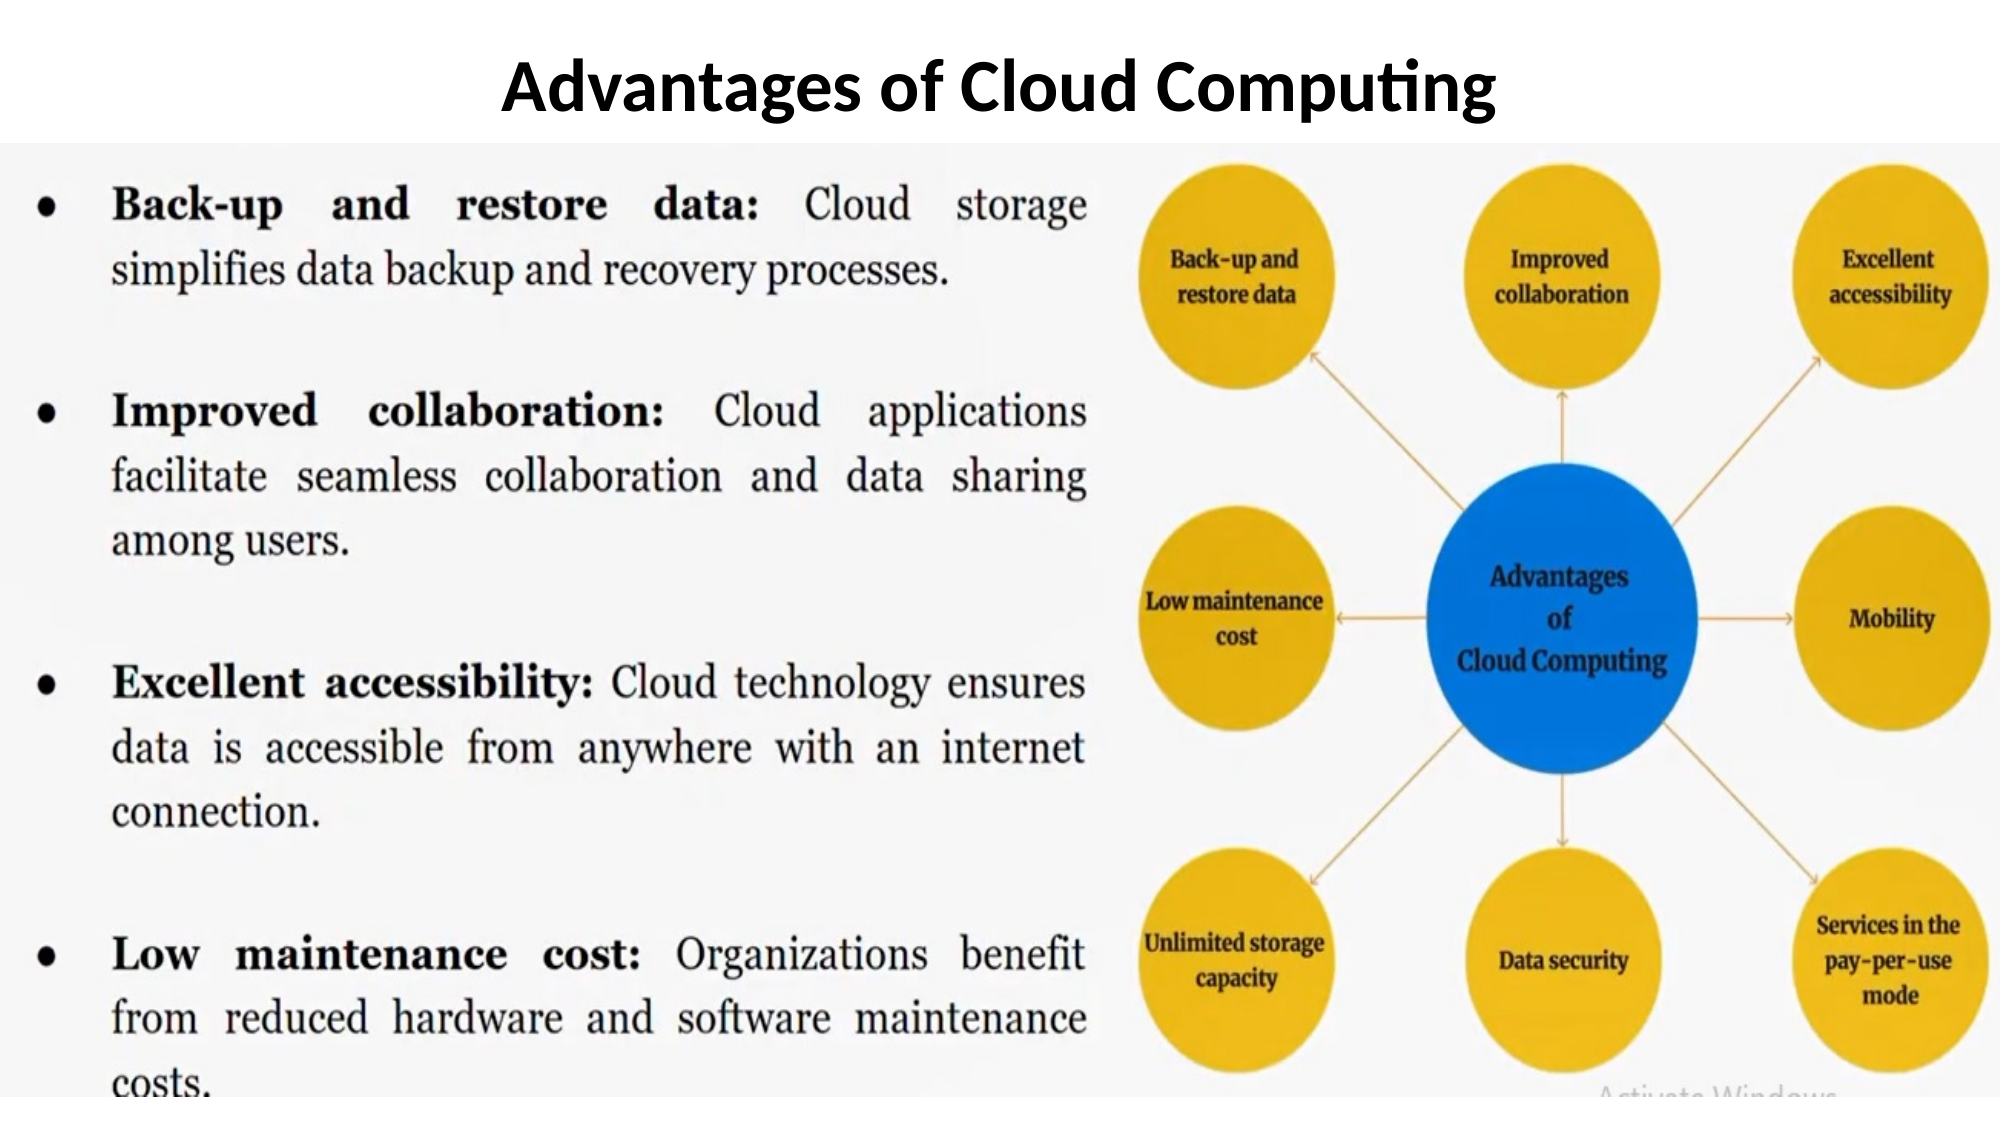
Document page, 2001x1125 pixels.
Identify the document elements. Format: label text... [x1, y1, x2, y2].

picture [0, 143, 2000, 1097]
text_box Advantages of Cloud Computing [0, 29, 2000, 135]
